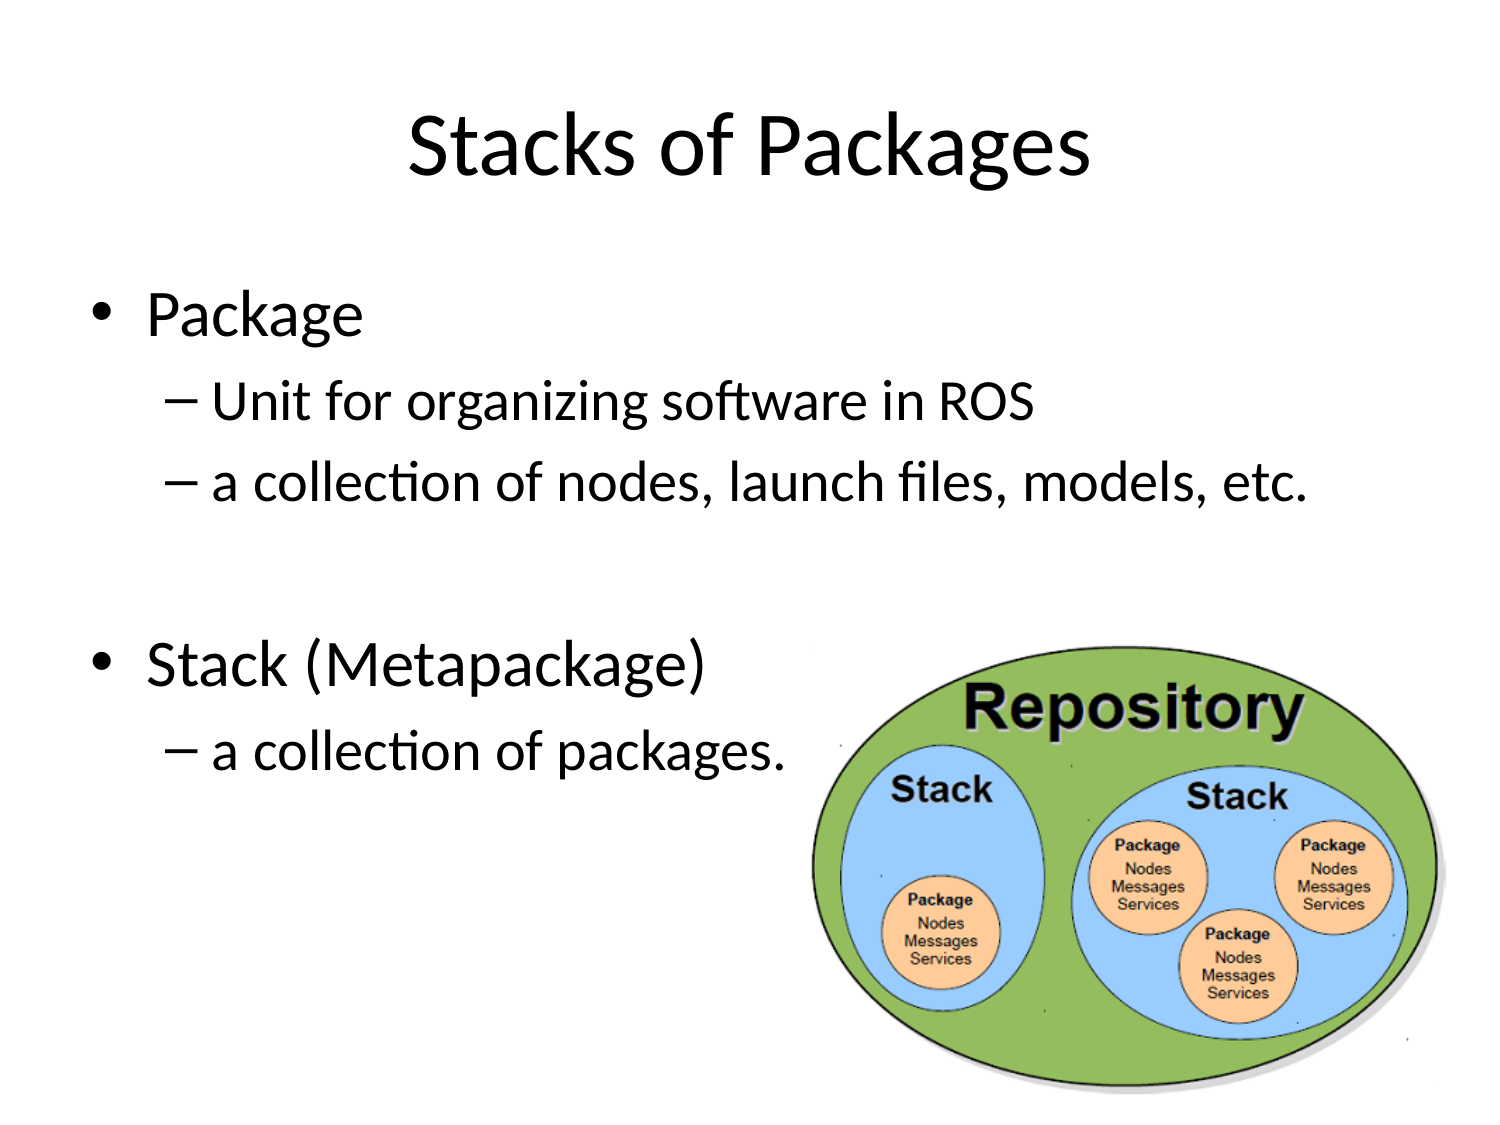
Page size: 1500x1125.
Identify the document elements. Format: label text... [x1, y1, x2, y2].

list Package Unit for organizing software in ROS a collection of nodes, launch files, models, etc. Stack (Metapackage) a collection of packages. [75, 262, 1425, 1005]
title Stacks of Packages [75, 45, 1425, 233]
picture [784, 621, 1459, 1114]
